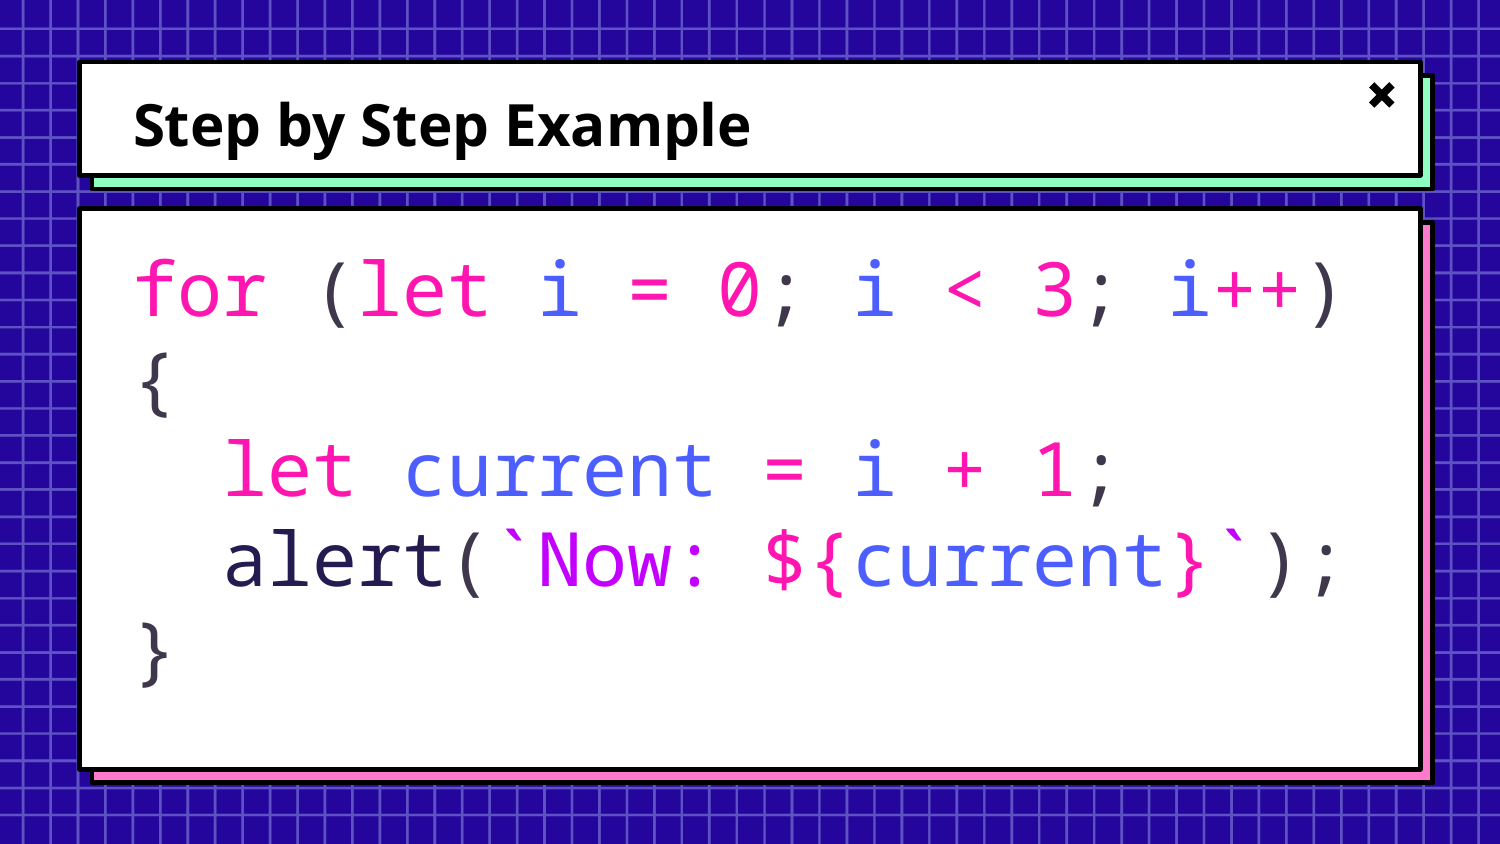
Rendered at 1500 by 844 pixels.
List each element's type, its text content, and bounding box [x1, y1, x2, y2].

text_box for (let i = 0; i < 3; i++) { let current = i + 1; alert(`Now: ${current}`); } [118, 234, 1382, 700]
picture [0, 0, 1500, 844]
title Step by Step Example [118, 72, 1382, 167]
